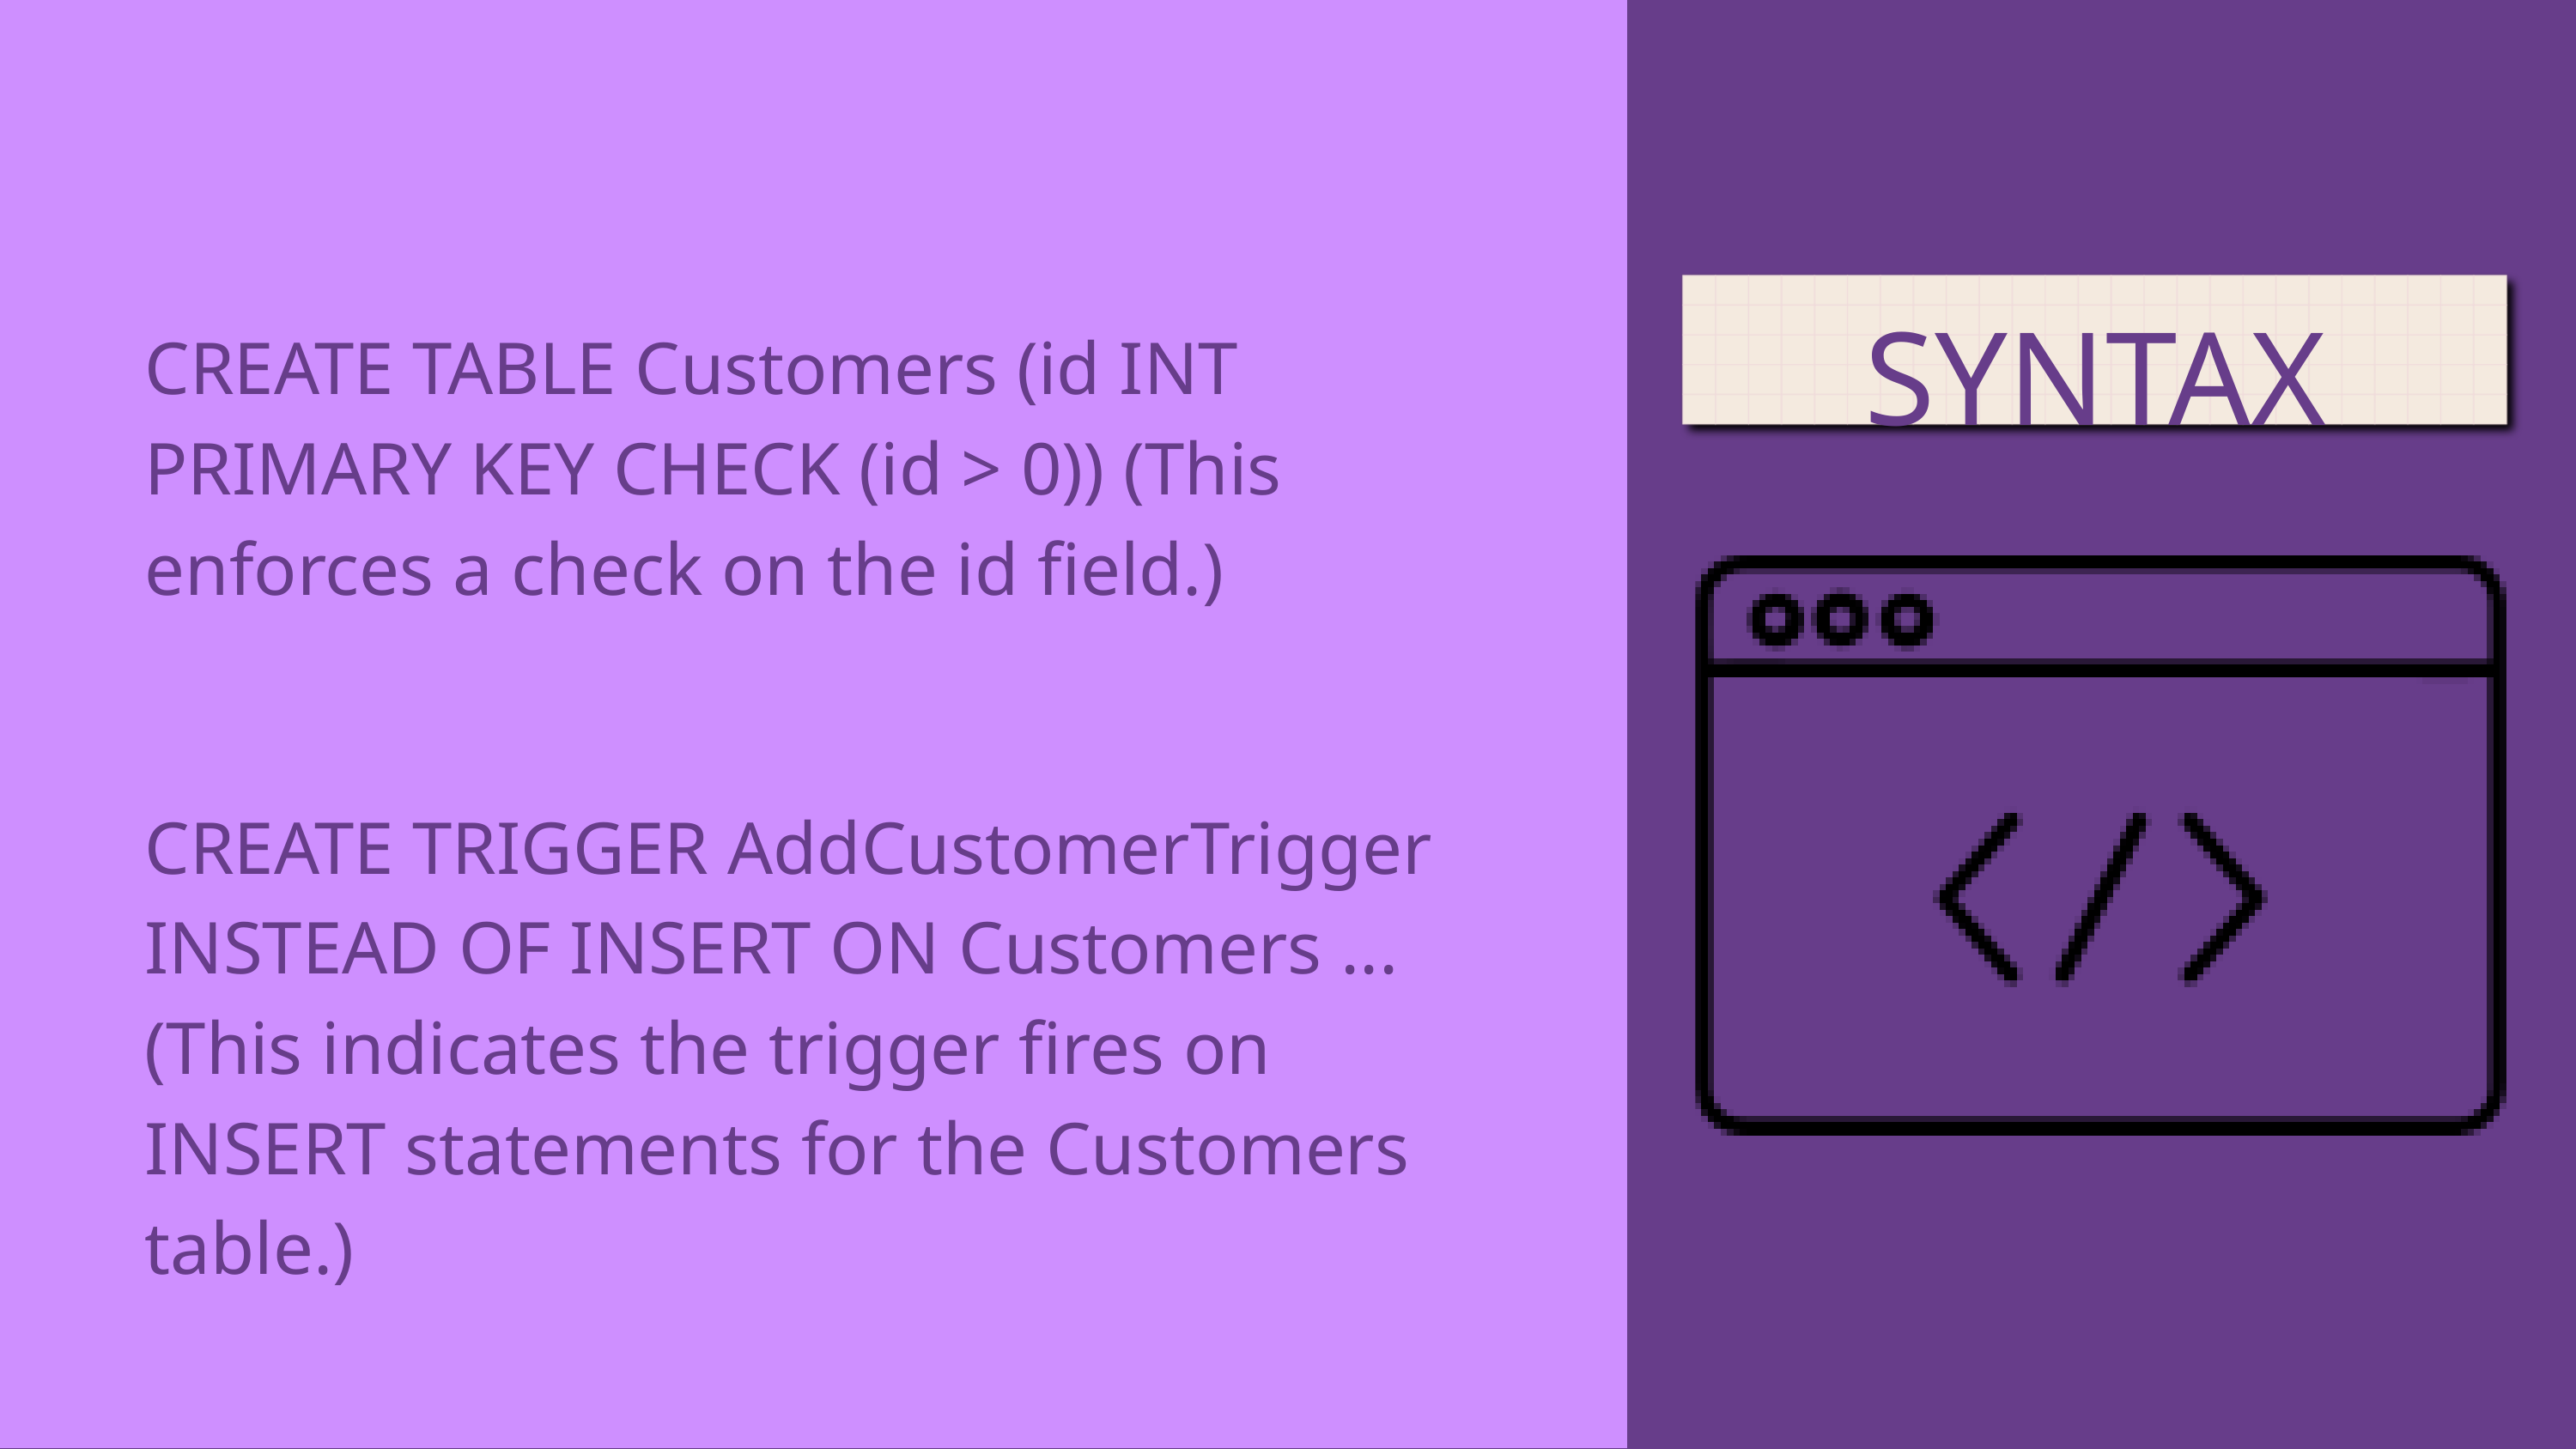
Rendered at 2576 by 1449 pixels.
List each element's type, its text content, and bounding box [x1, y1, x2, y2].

text_box [1695, 555, 2506, 1136]
text_box SYNTAX [1766, 270, 2424, 452]
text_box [0, 0, 1628, 1449]
text_box [1675, 268, 2527, 445]
